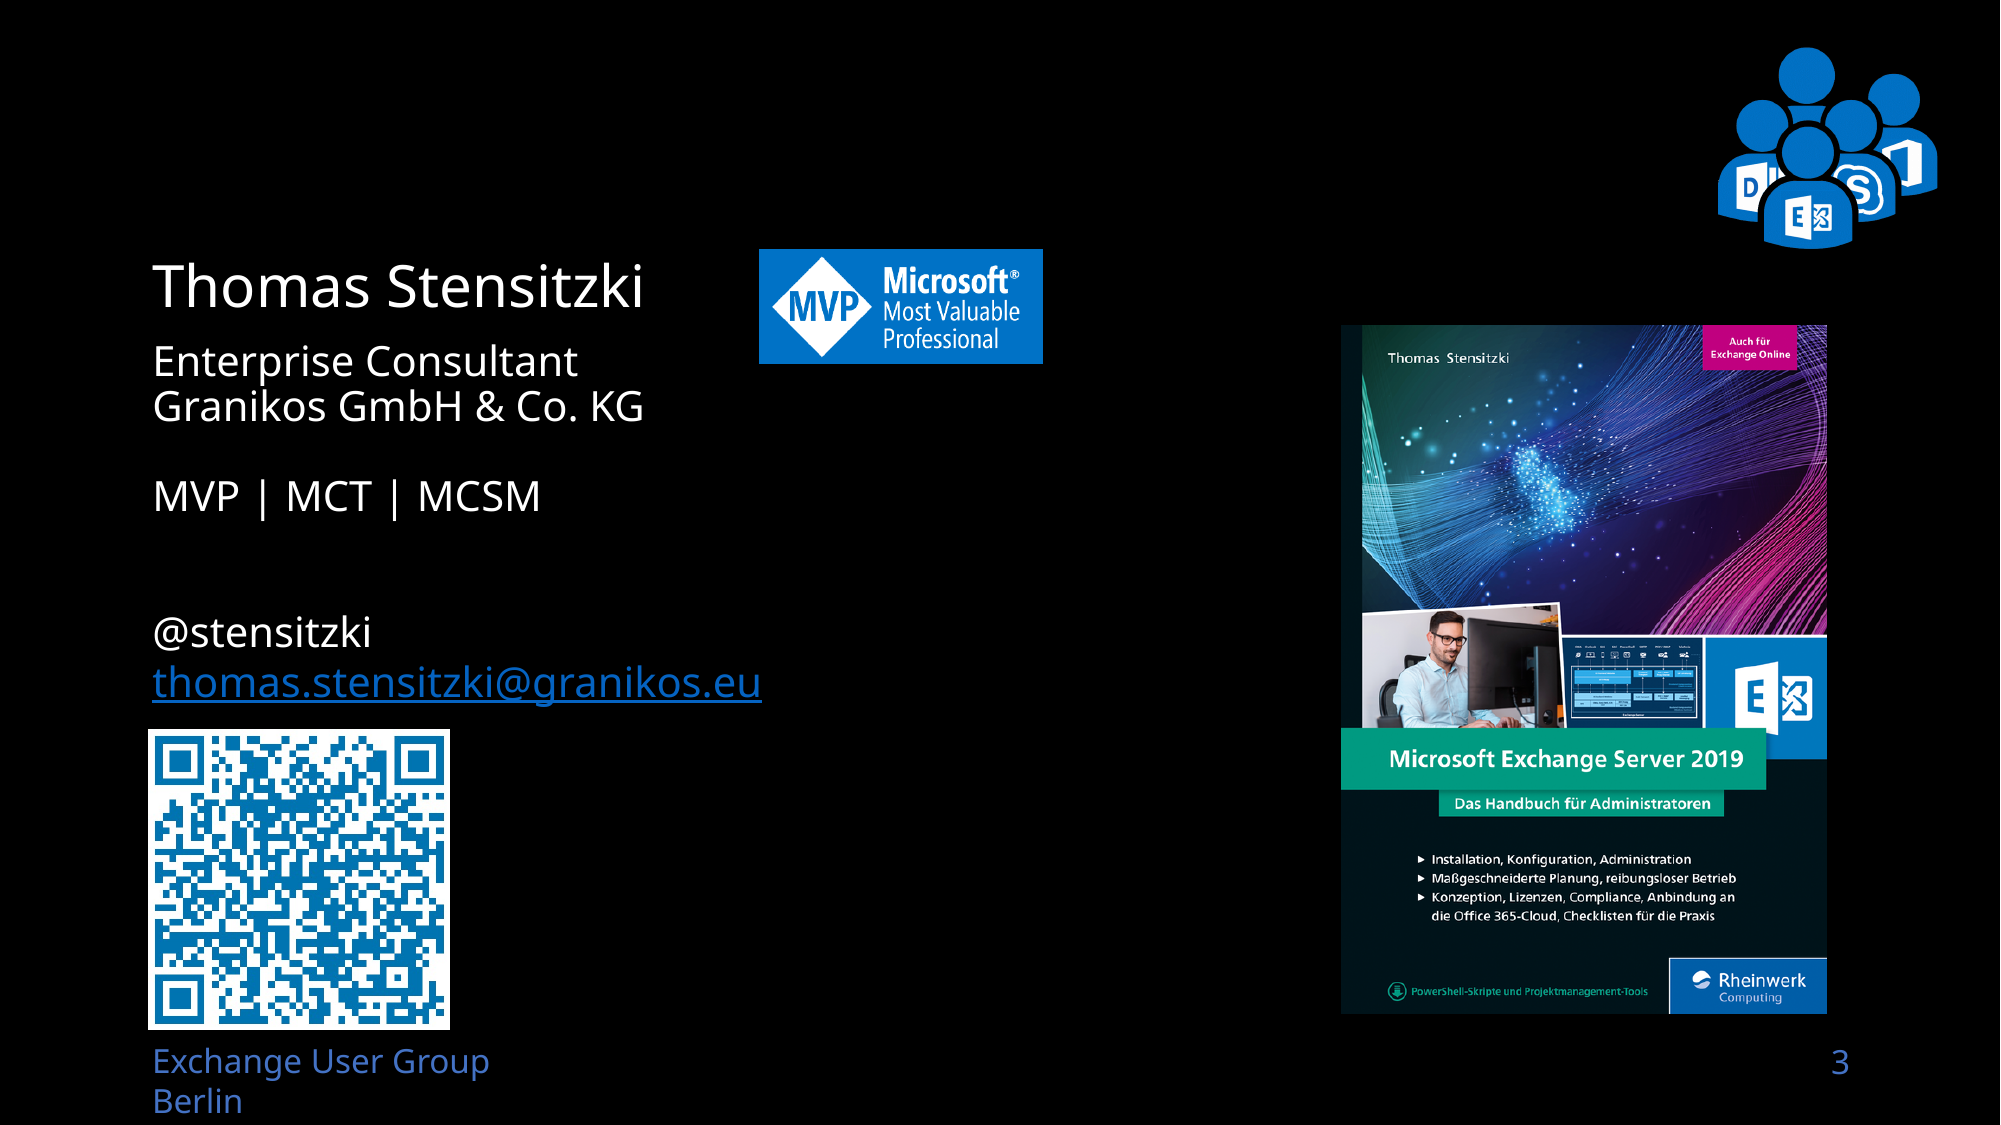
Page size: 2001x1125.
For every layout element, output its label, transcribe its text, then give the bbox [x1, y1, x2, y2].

picture [148, 729, 450, 1030]
picture [1718, 38, 1938, 258]
list Thomas Stensitzki Enterprise Consultant Granikos GmbH & Co. KG MVP | MCT | MCSM @stensitzki thomas.stensitzki@granikos.eu [137, 249, 1000, 1014]
picture [1341, 325, 1827, 1014]
picture [759, 249, 1044, 364]
